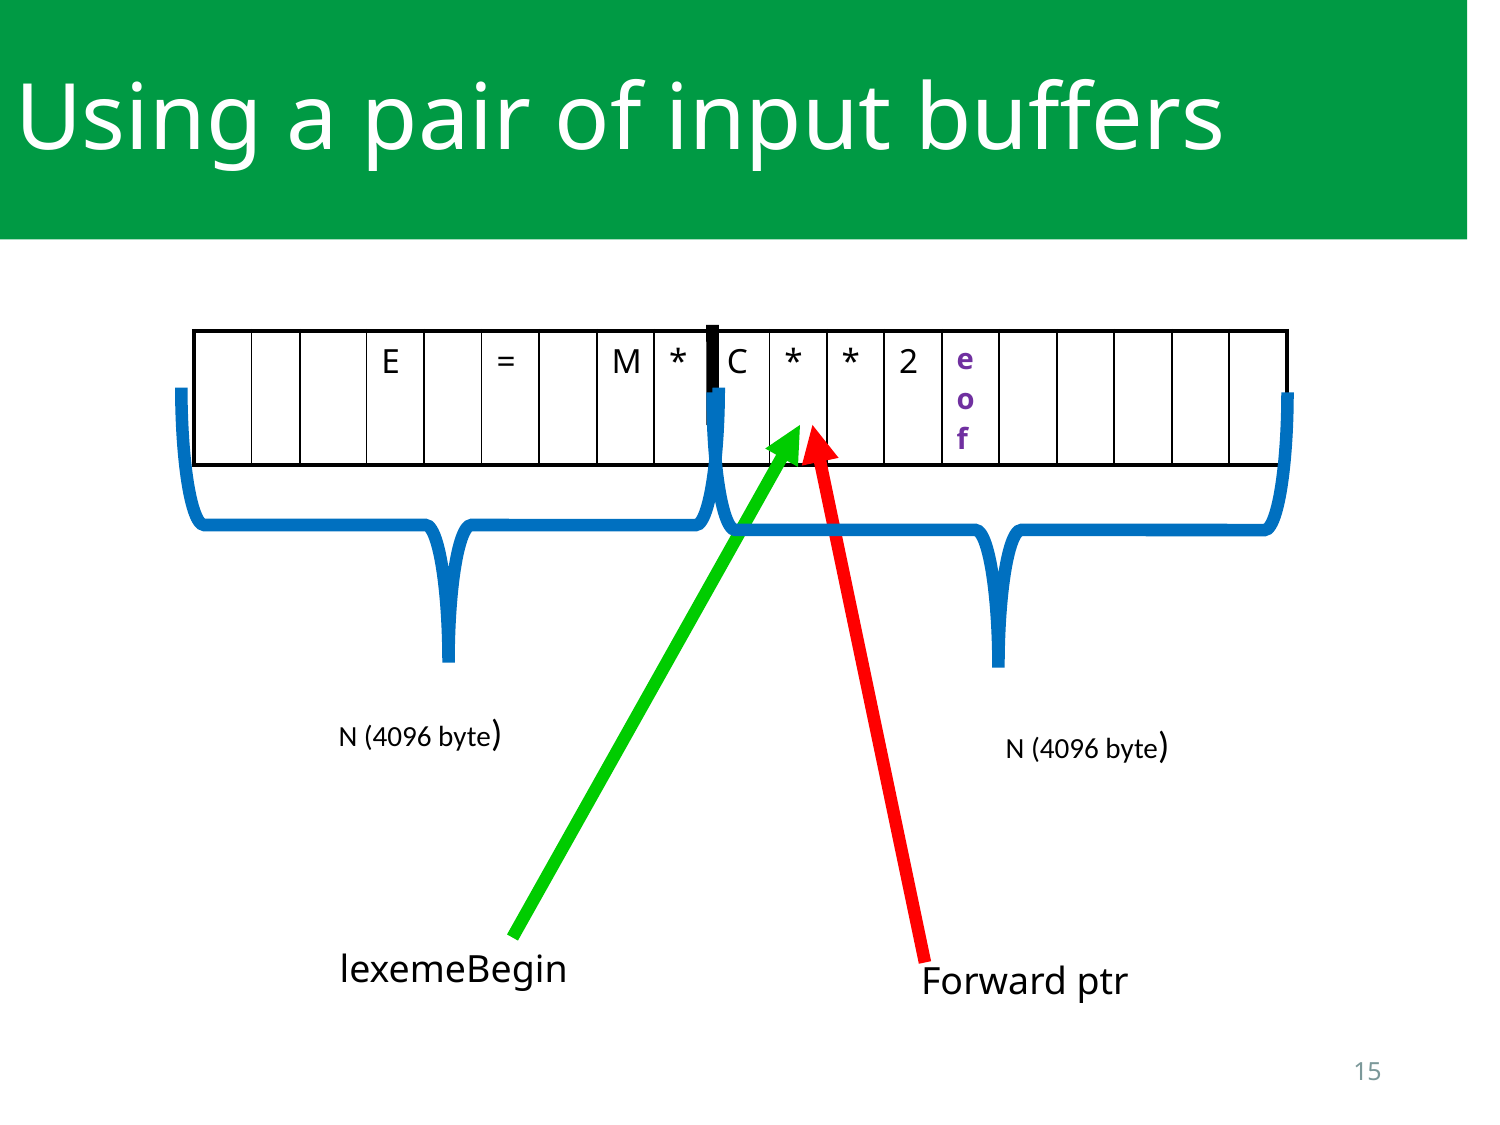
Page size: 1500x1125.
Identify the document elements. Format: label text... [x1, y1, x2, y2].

table_header [1115, 333, 1171, 392]
table_header * [655, 333, 711, 387]
text_box N (4096 byte) [261, 699, 579, 763]
text_box N (4096 byte) [911, 711, 1264, 776]
text_box lexemeBegin [324, 937, 700, 998]
table_header [425, 333, 481, 387]
table_header * [828, 333, 883, 392]
table_header [1000, 333, 1056, 392]
table_header [540, 333, 596, 387]
table_header [1230, 333, 1285, 392]
table_header [196, 333, 251, 387]
table_header E [367, 333, 423, 387]
table_header 2 [885, 333, 941, 392]
text_box [712, 392, 1289, 668]
table_header C [713, 333, 769, 392]
text_box Forward ptr [837, 949, 1213, 1010]
table_header [1173, 333, 1228, 392]
table_header [252, 333, 299, 387]
table_header [301, 333, 366, 387]
table_header * [770, 333, 826, 392]
title Using a pair of input buffers [0, 0, 1468, 240]
table_header [1058, 333, 1113, 392]
table_header eof [943, 333, 998, 392]
text_box [180, 387, 720, 663]
table_header = [482, 333, 538, 387]
table_header M [598, 333, 653, 387]
slide_number 15 [1059, 1042, 1397, 1103]
